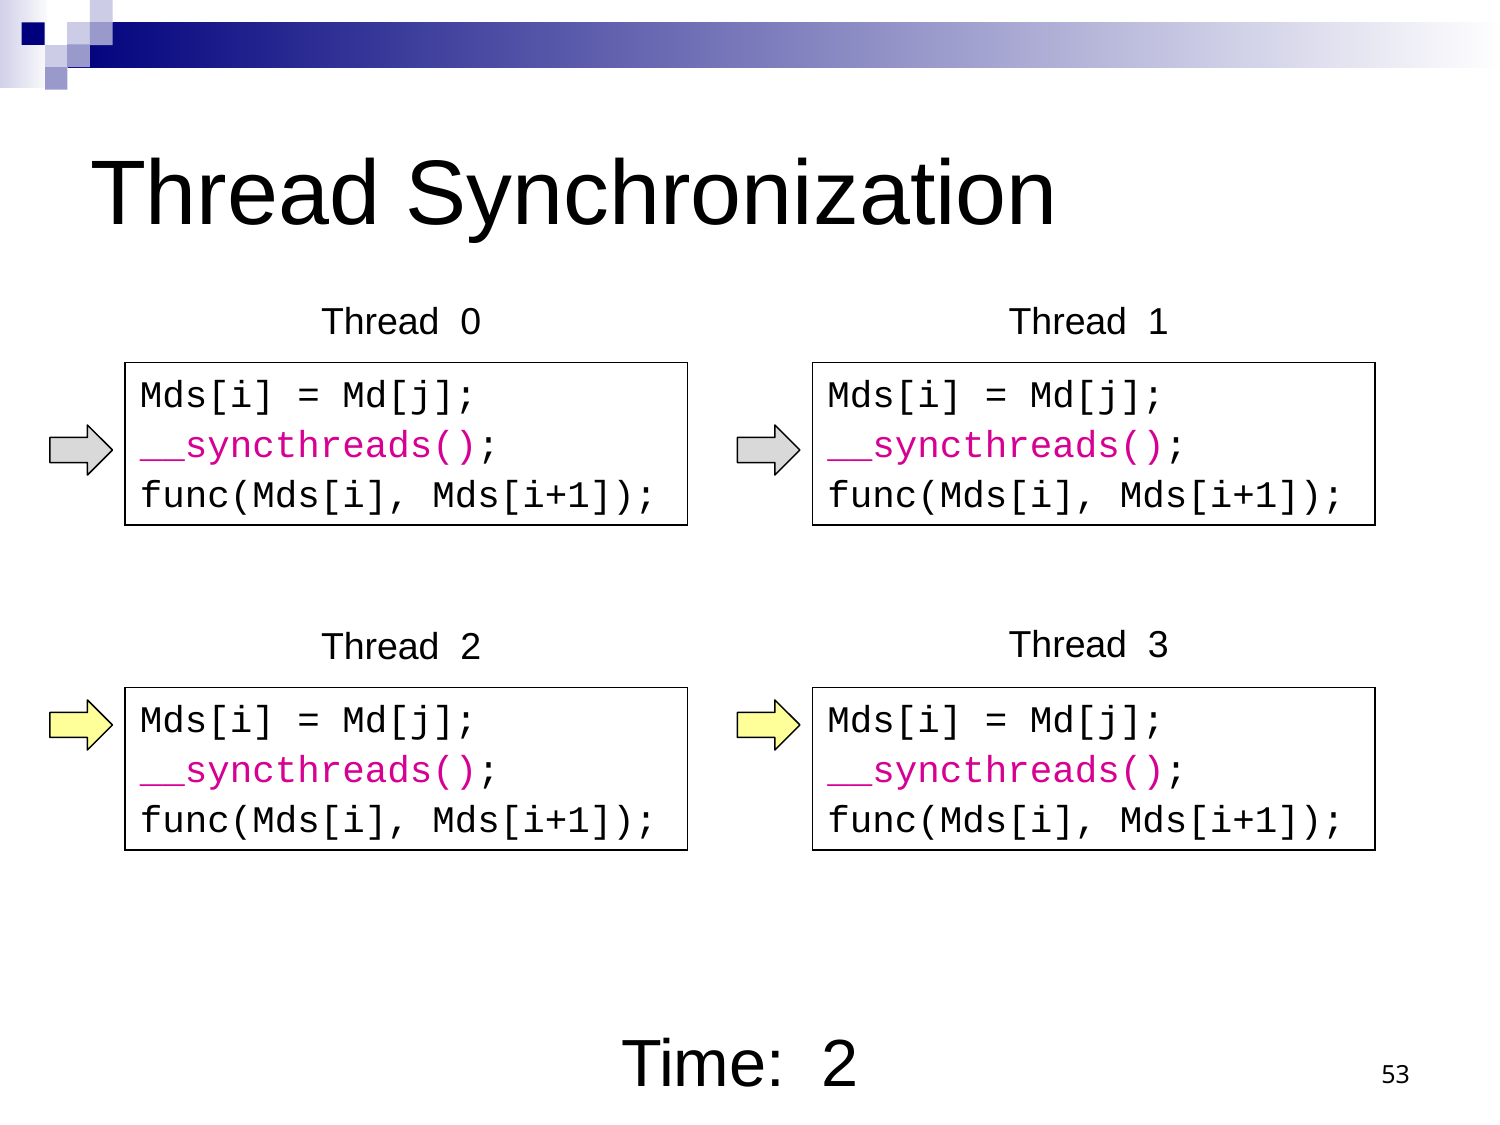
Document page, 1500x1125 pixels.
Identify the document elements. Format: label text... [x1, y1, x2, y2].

text_box Time: 2 [606, 1012, 894, 1108]
text_box Thread 3 [993, 612, 1194, 673]
title Thread Synchronization [75, 75, 1425, 300]
text_box Mds[i] = Md[j]; __syncthreads(); func(Mds[i], Mds[i+1]); [812, 687, 1375, 850]
text_box [49, 425, 113, 476]
text_box Thread 0 [306, 289, 507, 349]
text_box Mds[i] = Md[j]; __syncthreads(); func(Mds[i], Mds[i+1]); [812, 362, 1375, 525]
text_box [49, 699, 113, 751]
text_box [737, 425, 800, 476]
text_box Mds[i] = Md[j]; __syncthreads(); func(Mds[i], Mds[i+1]); [125, 362, 688, 525]
text_box [737, 699, 800, 751]
text_box Thread 2 [306, 614, 507, 674]
slide_number 53 [1074, 1024, 1426, 1101]
text_box Mds[i] = Md[j]; __syncthreads(); func(Mds[i], Mds[i+1]); [125, 687, 688, 850]
text_box Thread 1 [993, 289, 1194, 349]
